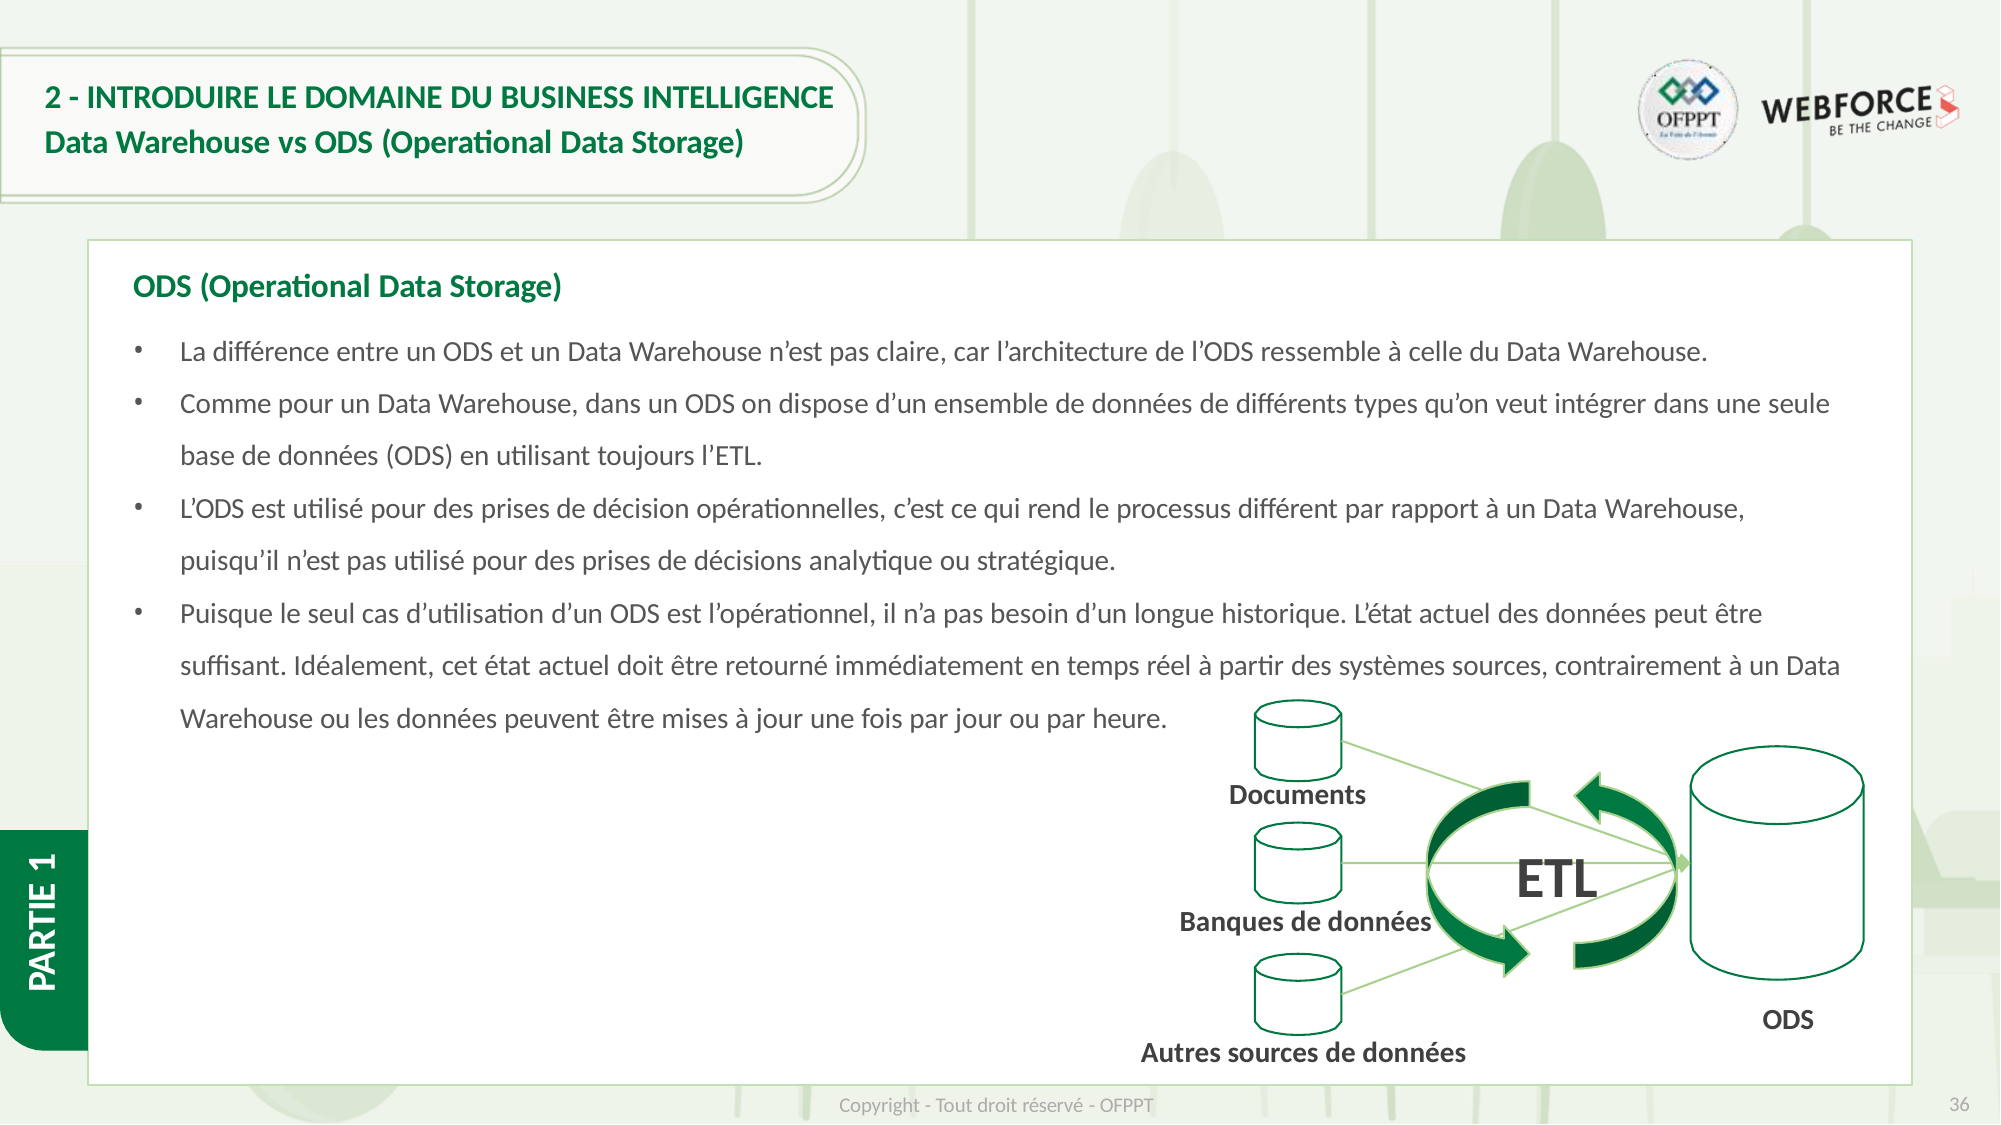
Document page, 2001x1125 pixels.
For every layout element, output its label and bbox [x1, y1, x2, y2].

text_box [0, 239, 1913, 1087]
text_box [1253, 698, 1865, 1037]
picture [0, 0, 2000, 1125]
